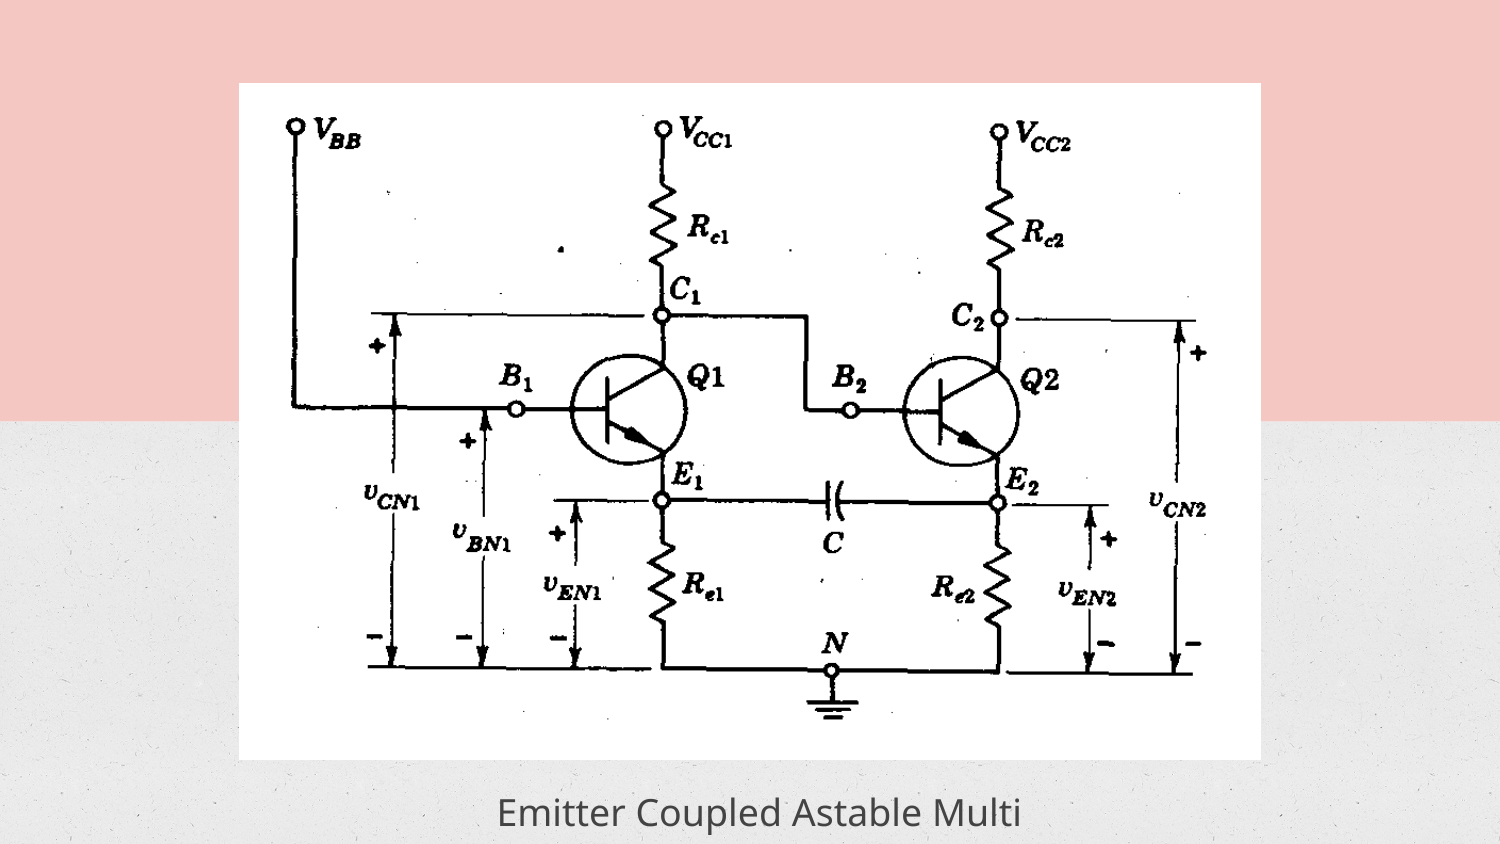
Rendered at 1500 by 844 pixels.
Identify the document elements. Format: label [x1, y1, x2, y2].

text_box [0, 0, 1500, 421]
picture [0, 83, 1500, 844]
